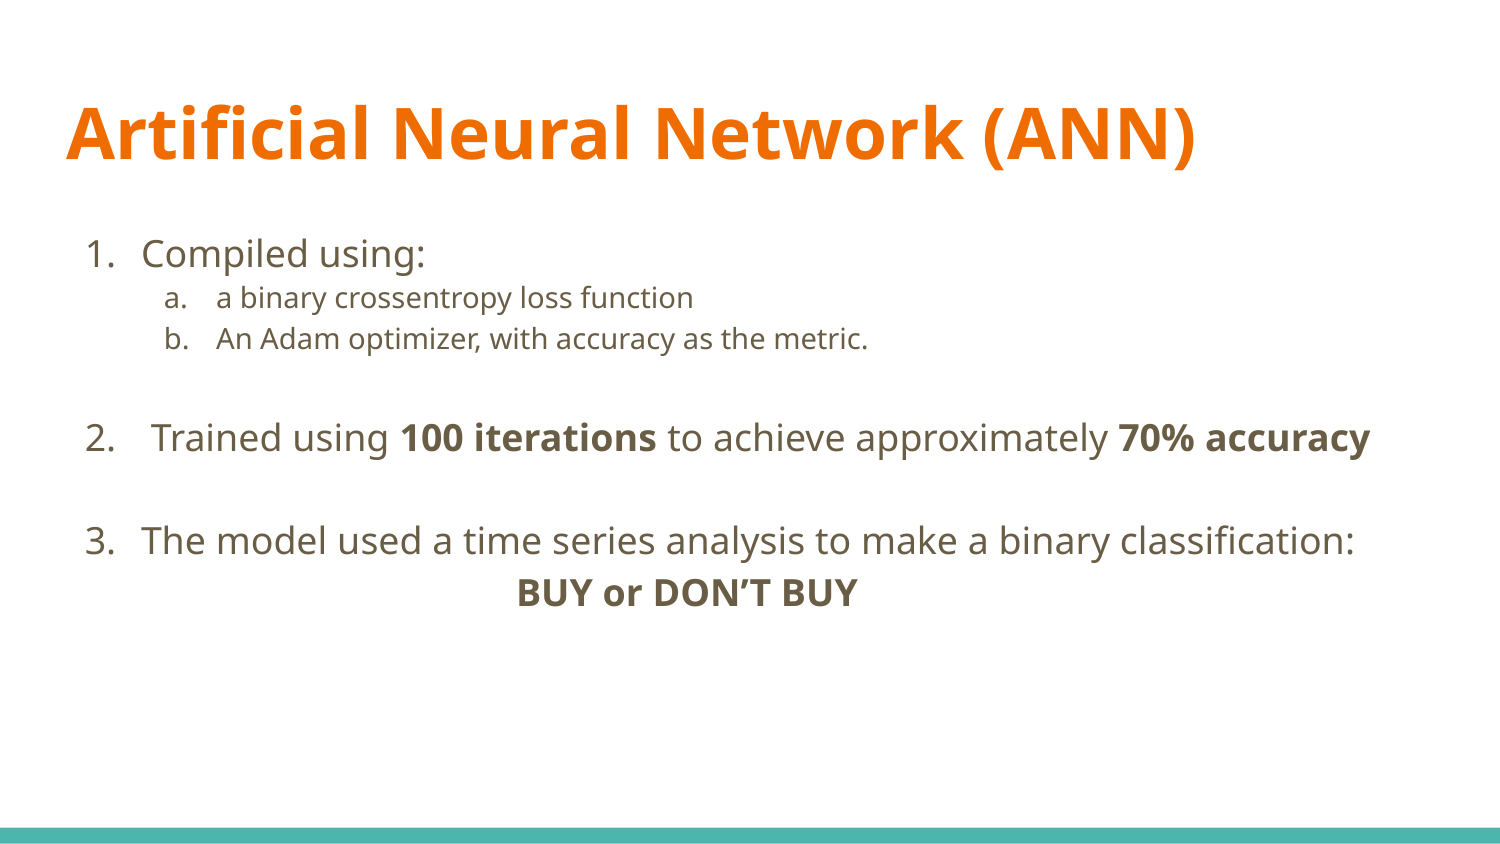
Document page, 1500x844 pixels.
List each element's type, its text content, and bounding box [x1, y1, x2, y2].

list Compiled using: a binary crossentropy loss function An Adam optimizer, with accuracy as the metric. Trained using 100 iterations to achieve approximately 70% accuracy The model used a time series analysis to make a binary classification: BUY or DON’T BUY [51, 207, 1449, 795]
title Artificial Neural Network (ANN) [51, 72, 1449, 189]
